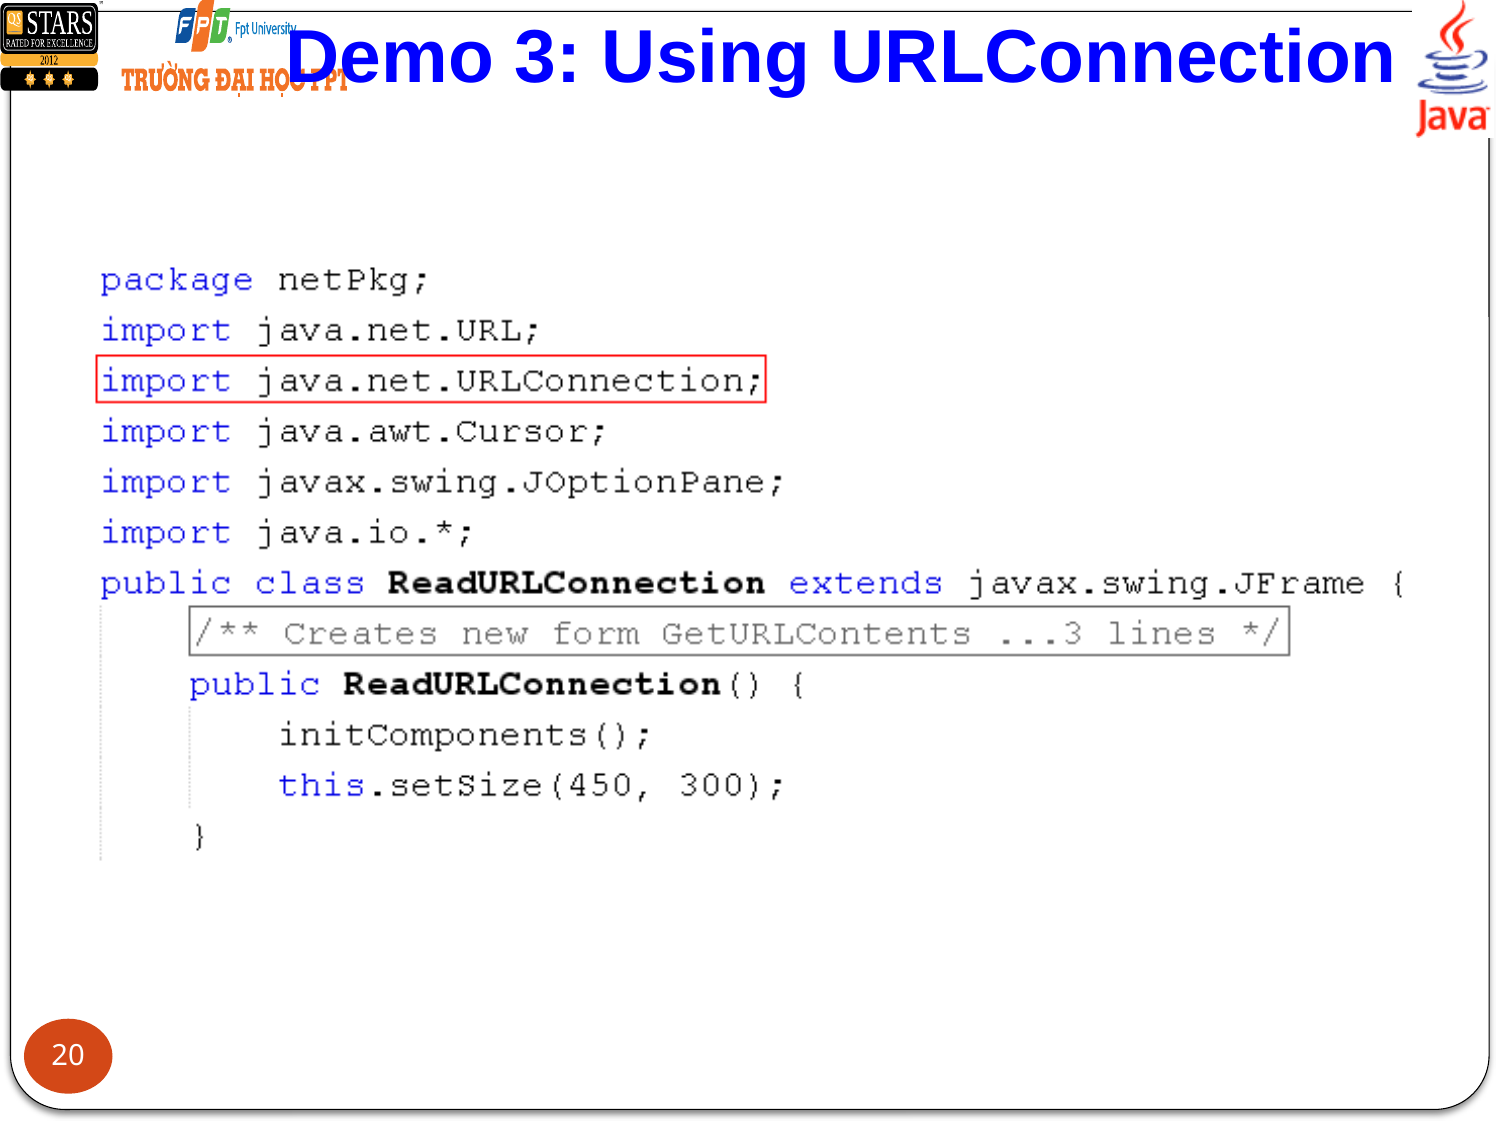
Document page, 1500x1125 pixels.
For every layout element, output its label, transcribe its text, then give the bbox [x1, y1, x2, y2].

slide_number 20 [23, 1018, 113, 1094]
picture [1412, 0, 1494, 138]
title Demo 3: Using URLConnection [150, 0, 1413, 113]
picture [90, 262, 1410, 863]
